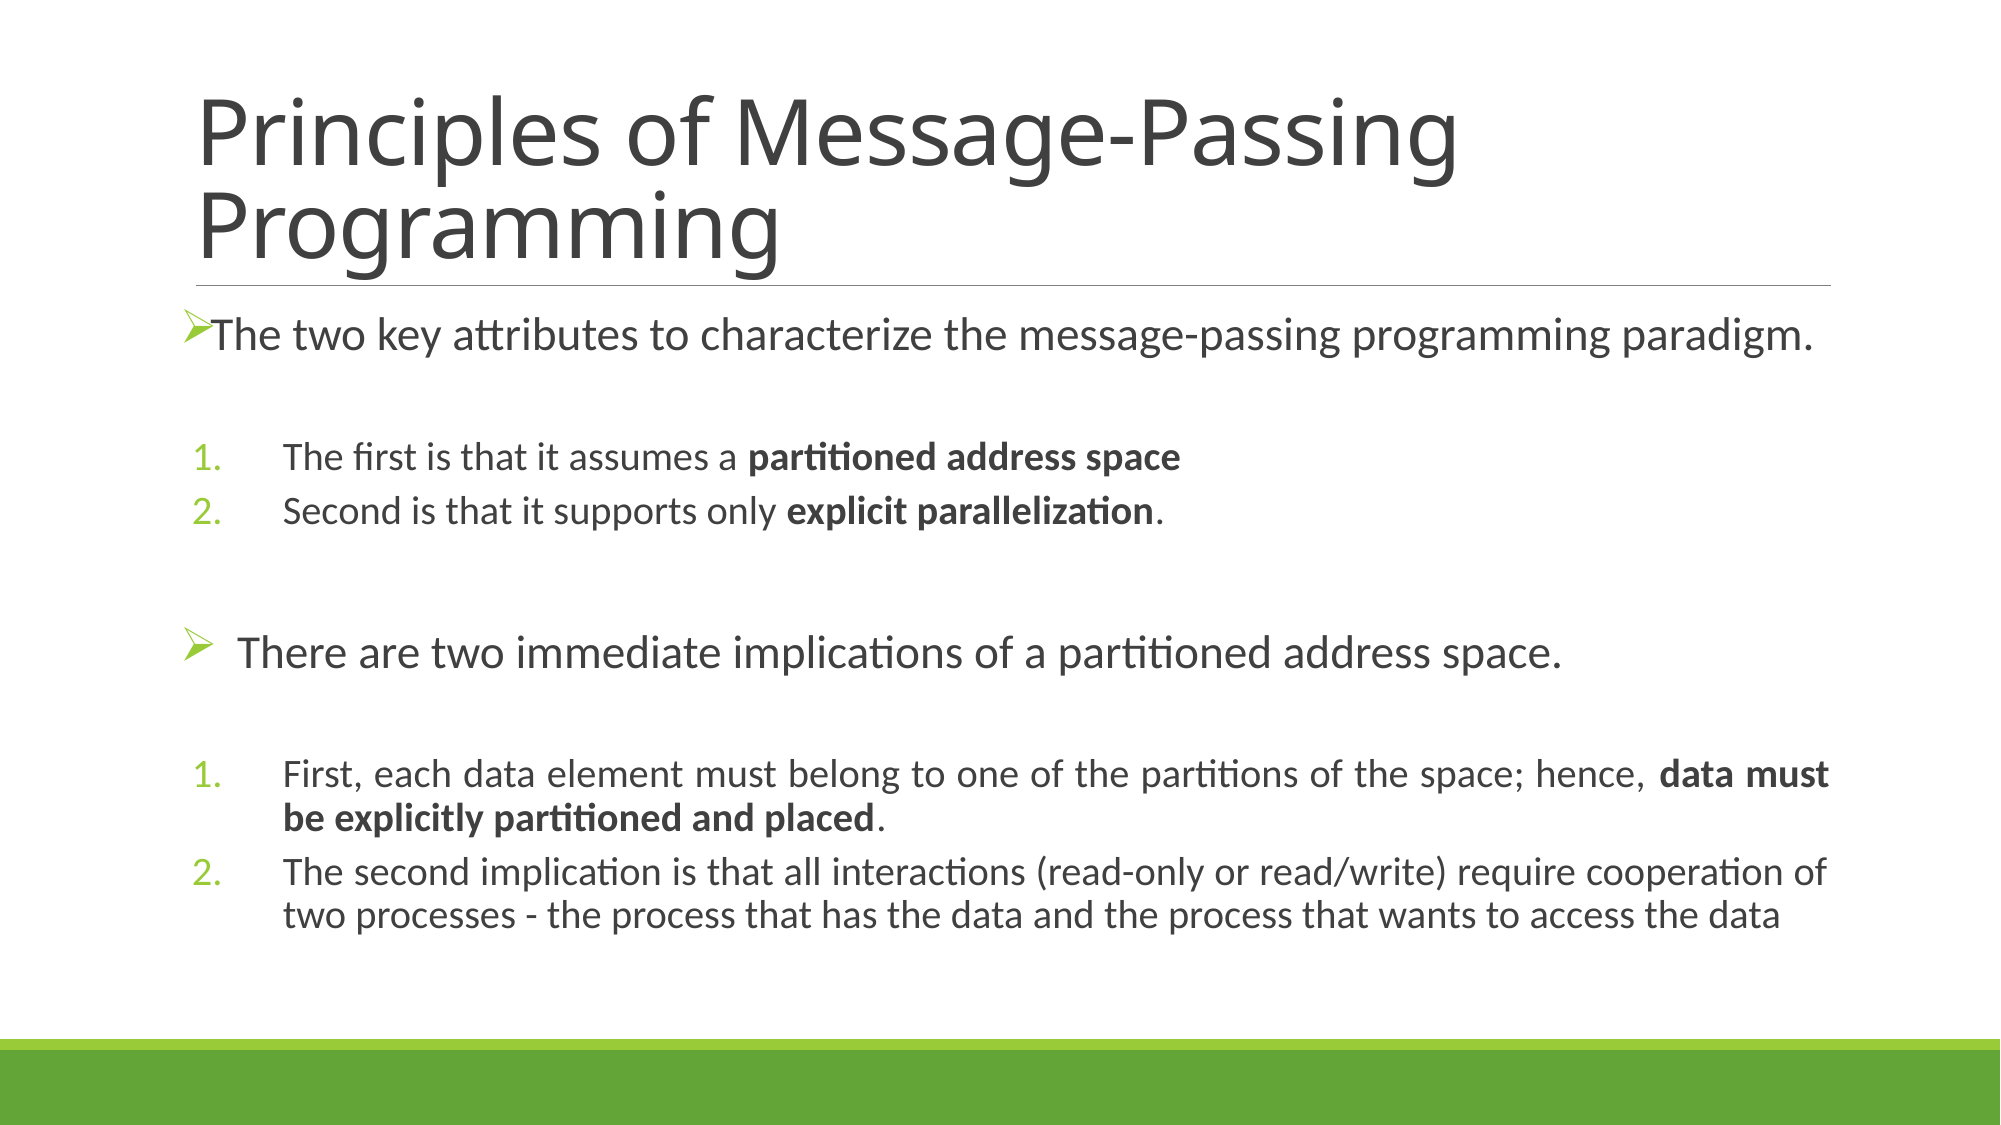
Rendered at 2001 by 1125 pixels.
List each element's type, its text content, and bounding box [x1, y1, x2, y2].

title Principles of Message-Passing Programming [180, 47, 1830, 285]
list The two key attributes to characterize the message-passing programming paradigm. The first is that it assumes a partitioned address space Second is that it supports only explicit parallelization. There are two immediate implications of a partitioned address space. First, each data element must belong to one of the partitions of the space; hence, data must be explicitly partitioned and placed. The second implication is that all interactions (read-only or read/write) require cooperation of two processes - the process that has the data and the process that wants to access the data [180, 302, 1830, 963]
